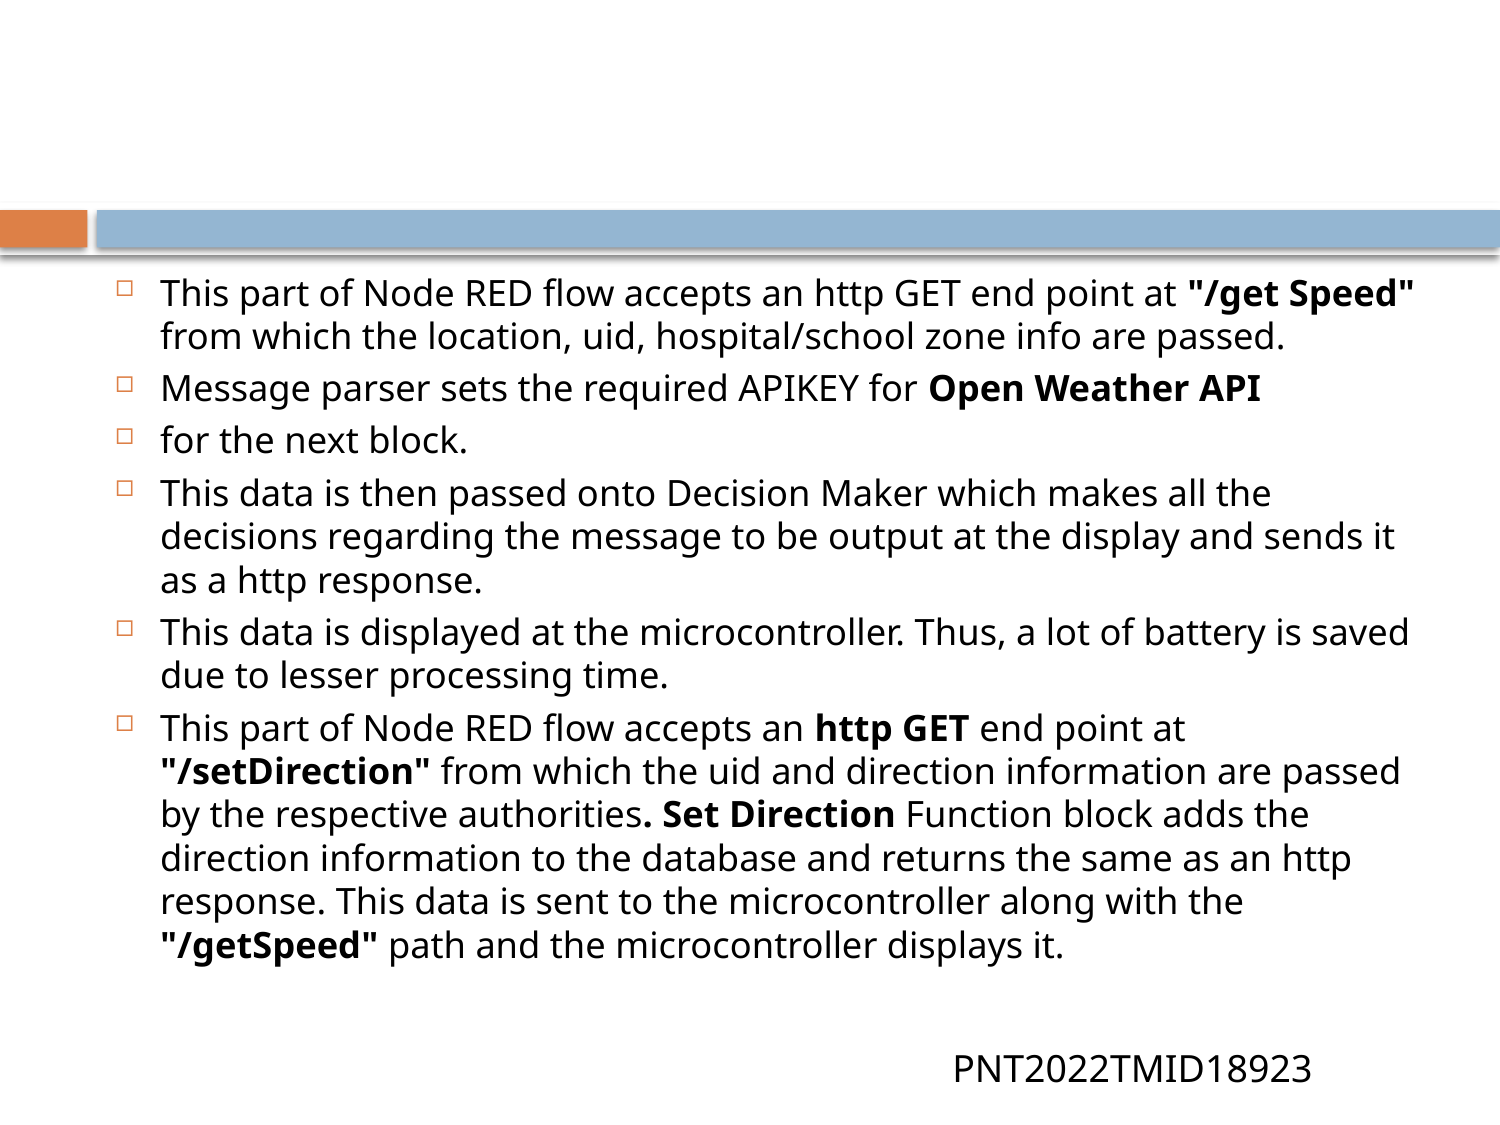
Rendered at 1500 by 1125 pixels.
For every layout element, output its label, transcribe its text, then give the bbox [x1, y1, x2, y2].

text_box PNT2022TMID18923 [937, 1037, 1400, 1125]
list This part of Node RED flow accepts an http GET end point at "/get Speed" from which the location, uid, hospital/school zone info are passed. Message parser sets the required APIKEY for Open Weather API for the next block. This data is then passed onto Decision Maker which makes all the decisions regarding the message to be output at the display and sends it as a http response. This data is displayed at the microcontroller. Thus, a lot of battery is saved due to lesser processing time. This part of Node RED flow accepts an http GET end point at "/setDirection" from which the uid and direction information are passed by the respective authorities. Set Direction Function block adds the direction information to the database and returns the same as an http response. This data is sent to the microcontroller along with the "/getSpeed" path and the microcontroller displays it. [100, 262, 1438, 1000]
